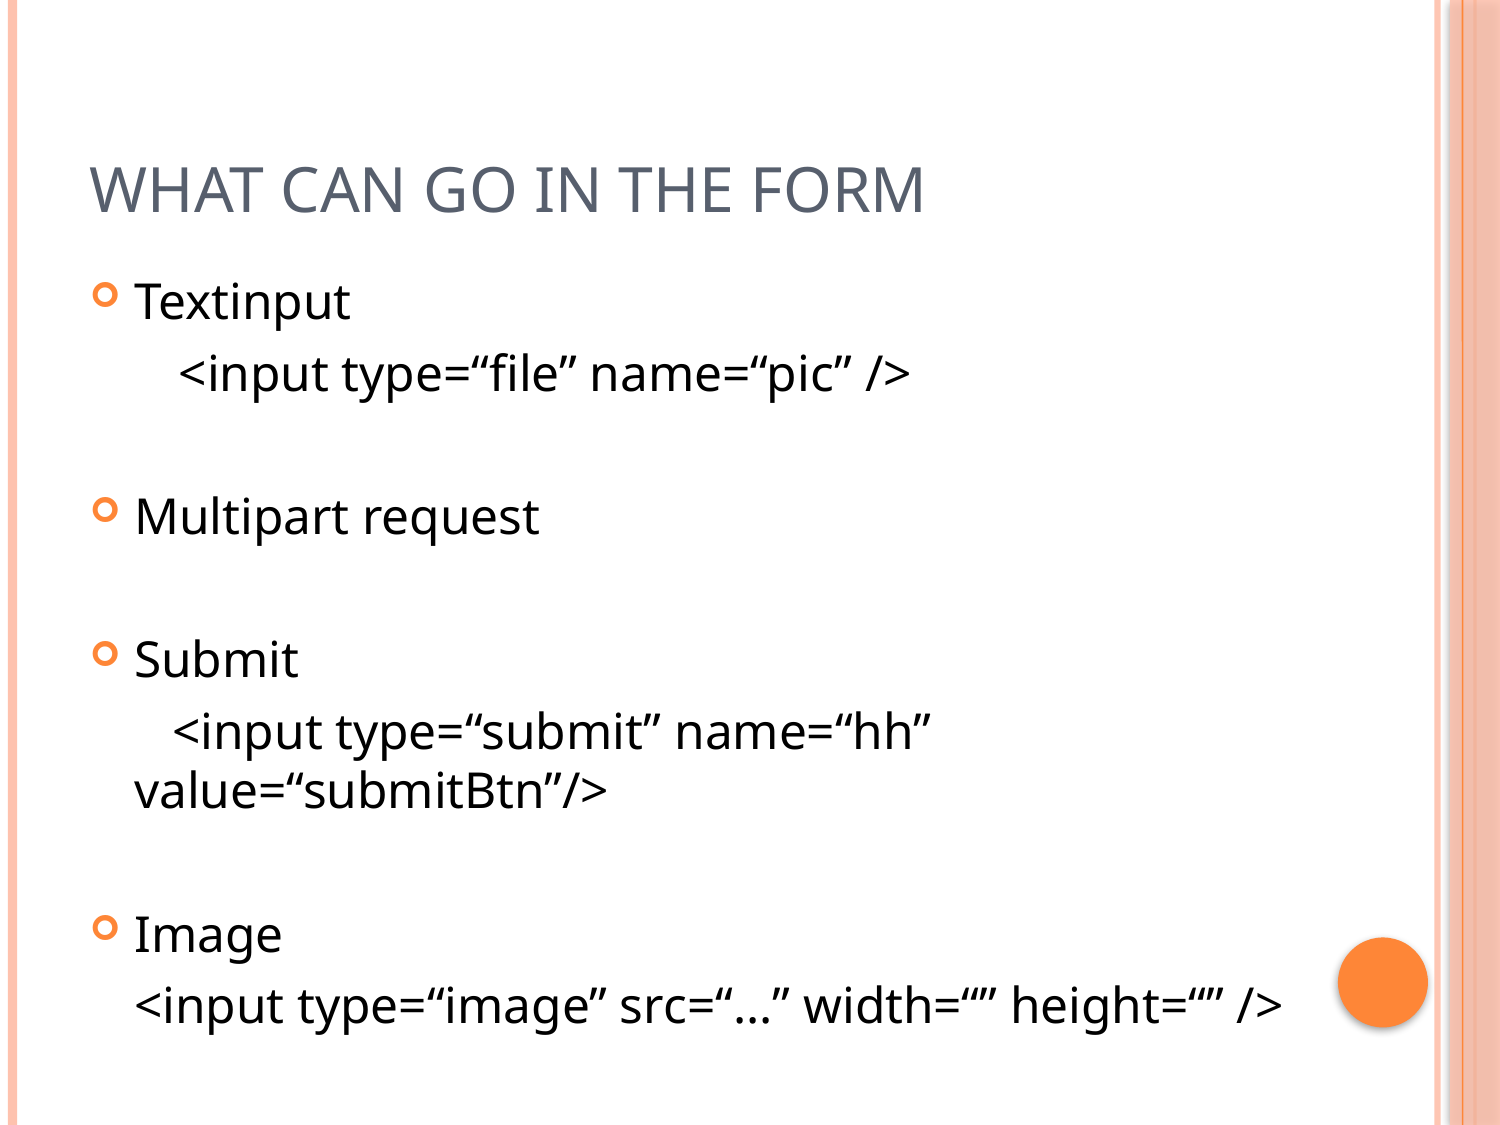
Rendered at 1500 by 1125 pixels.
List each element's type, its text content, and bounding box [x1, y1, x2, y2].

list Textinput <input type=“file” name=“pic” /> Multipart request Submit <input type=“submit” name=“hh” value=“submitBtn”/> Image <input type=“image” src=“...” width=“” height=“” /> [75, 262, 1300, 1062]
title What can go in the form [75, 45, 1300, 233]
